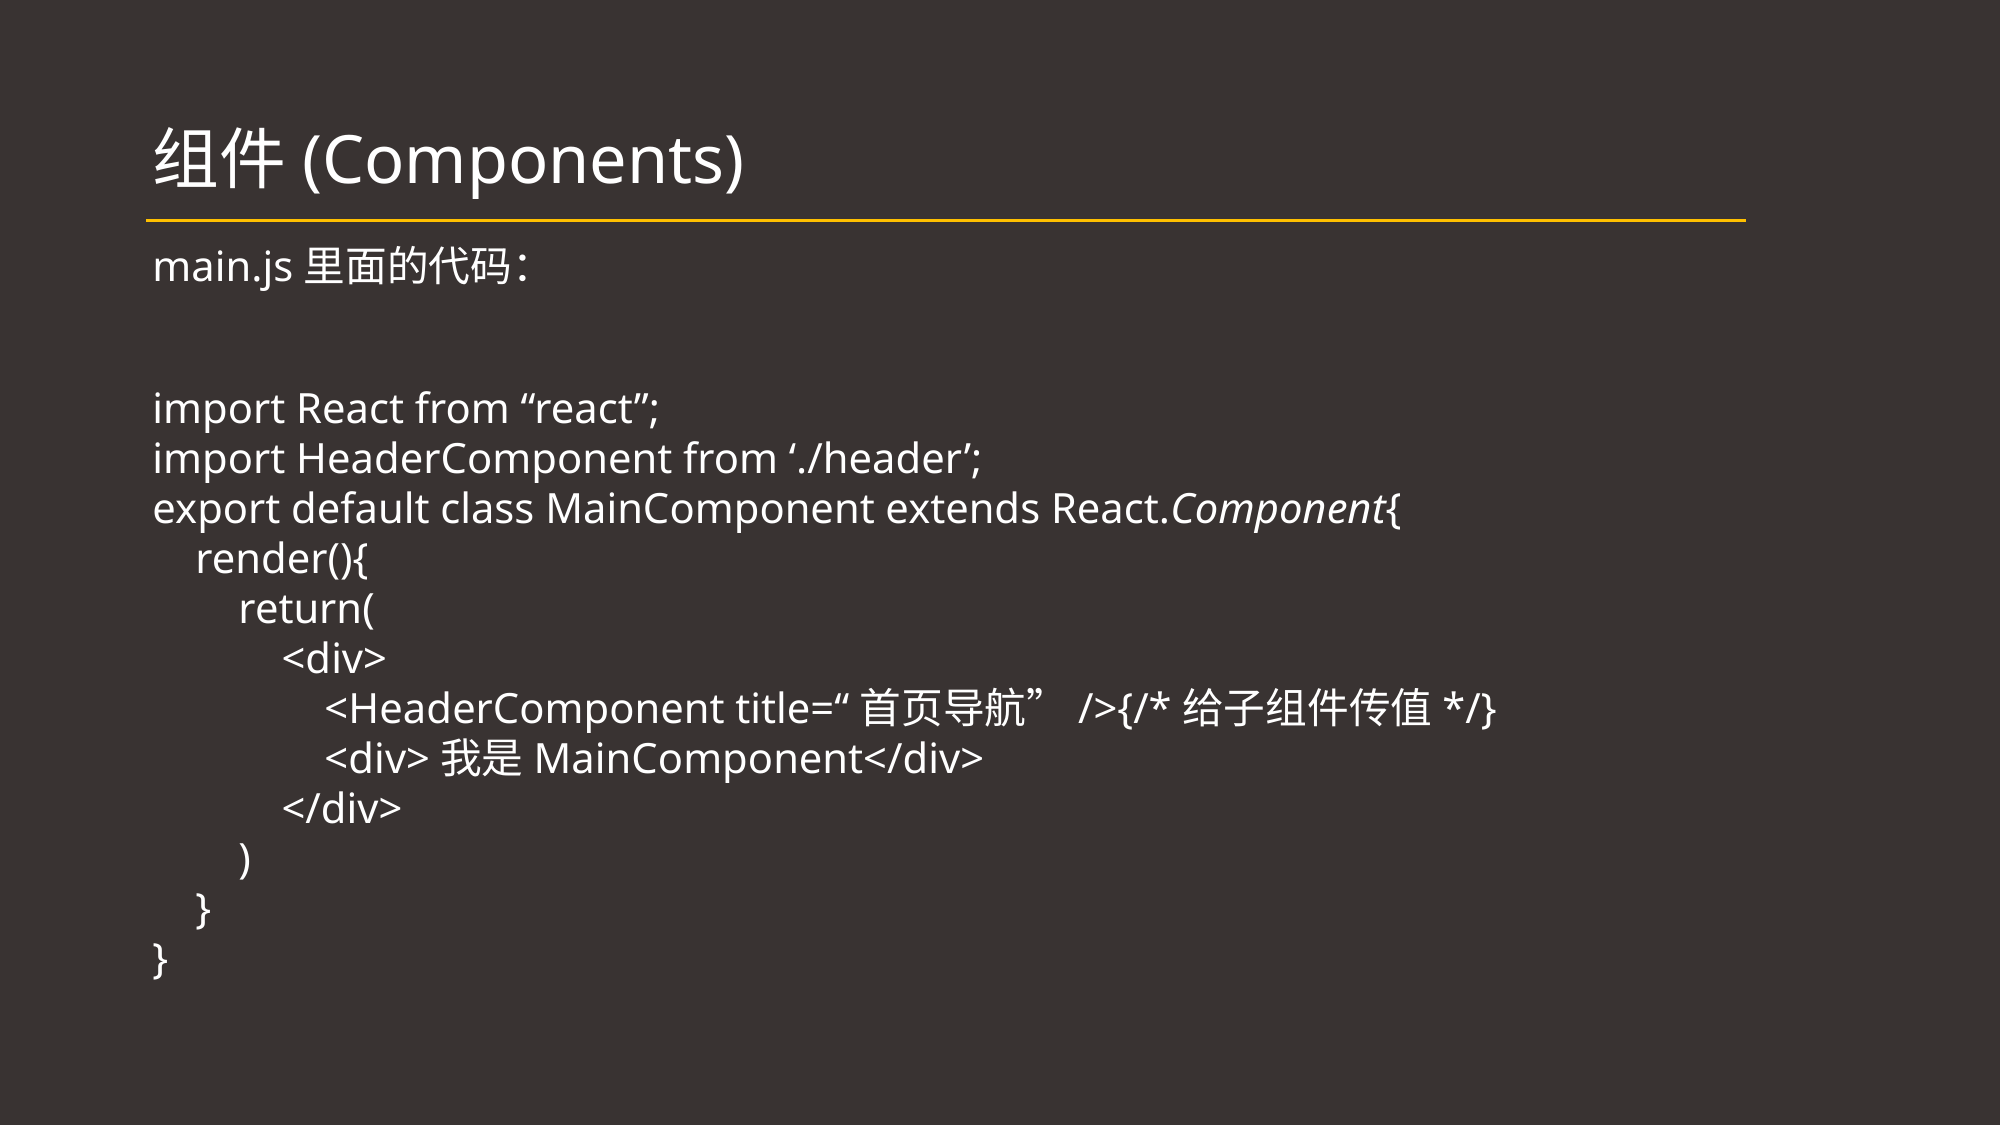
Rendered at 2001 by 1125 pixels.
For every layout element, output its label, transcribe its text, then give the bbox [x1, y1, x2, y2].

list main.js里面的代码： import React from “react”; import HeaderComponent from ‘./header’; export default class MainComponent extends React.Component{ render(){ return( <div> <HeaderComponent title=“首页导航”/>{/*给子组件传值*/} <div>我是MainComponent</div> </div> ) } } [137, 232, 1659, 1050]
title 组件(Components) [137, 106, 1863, 217]
